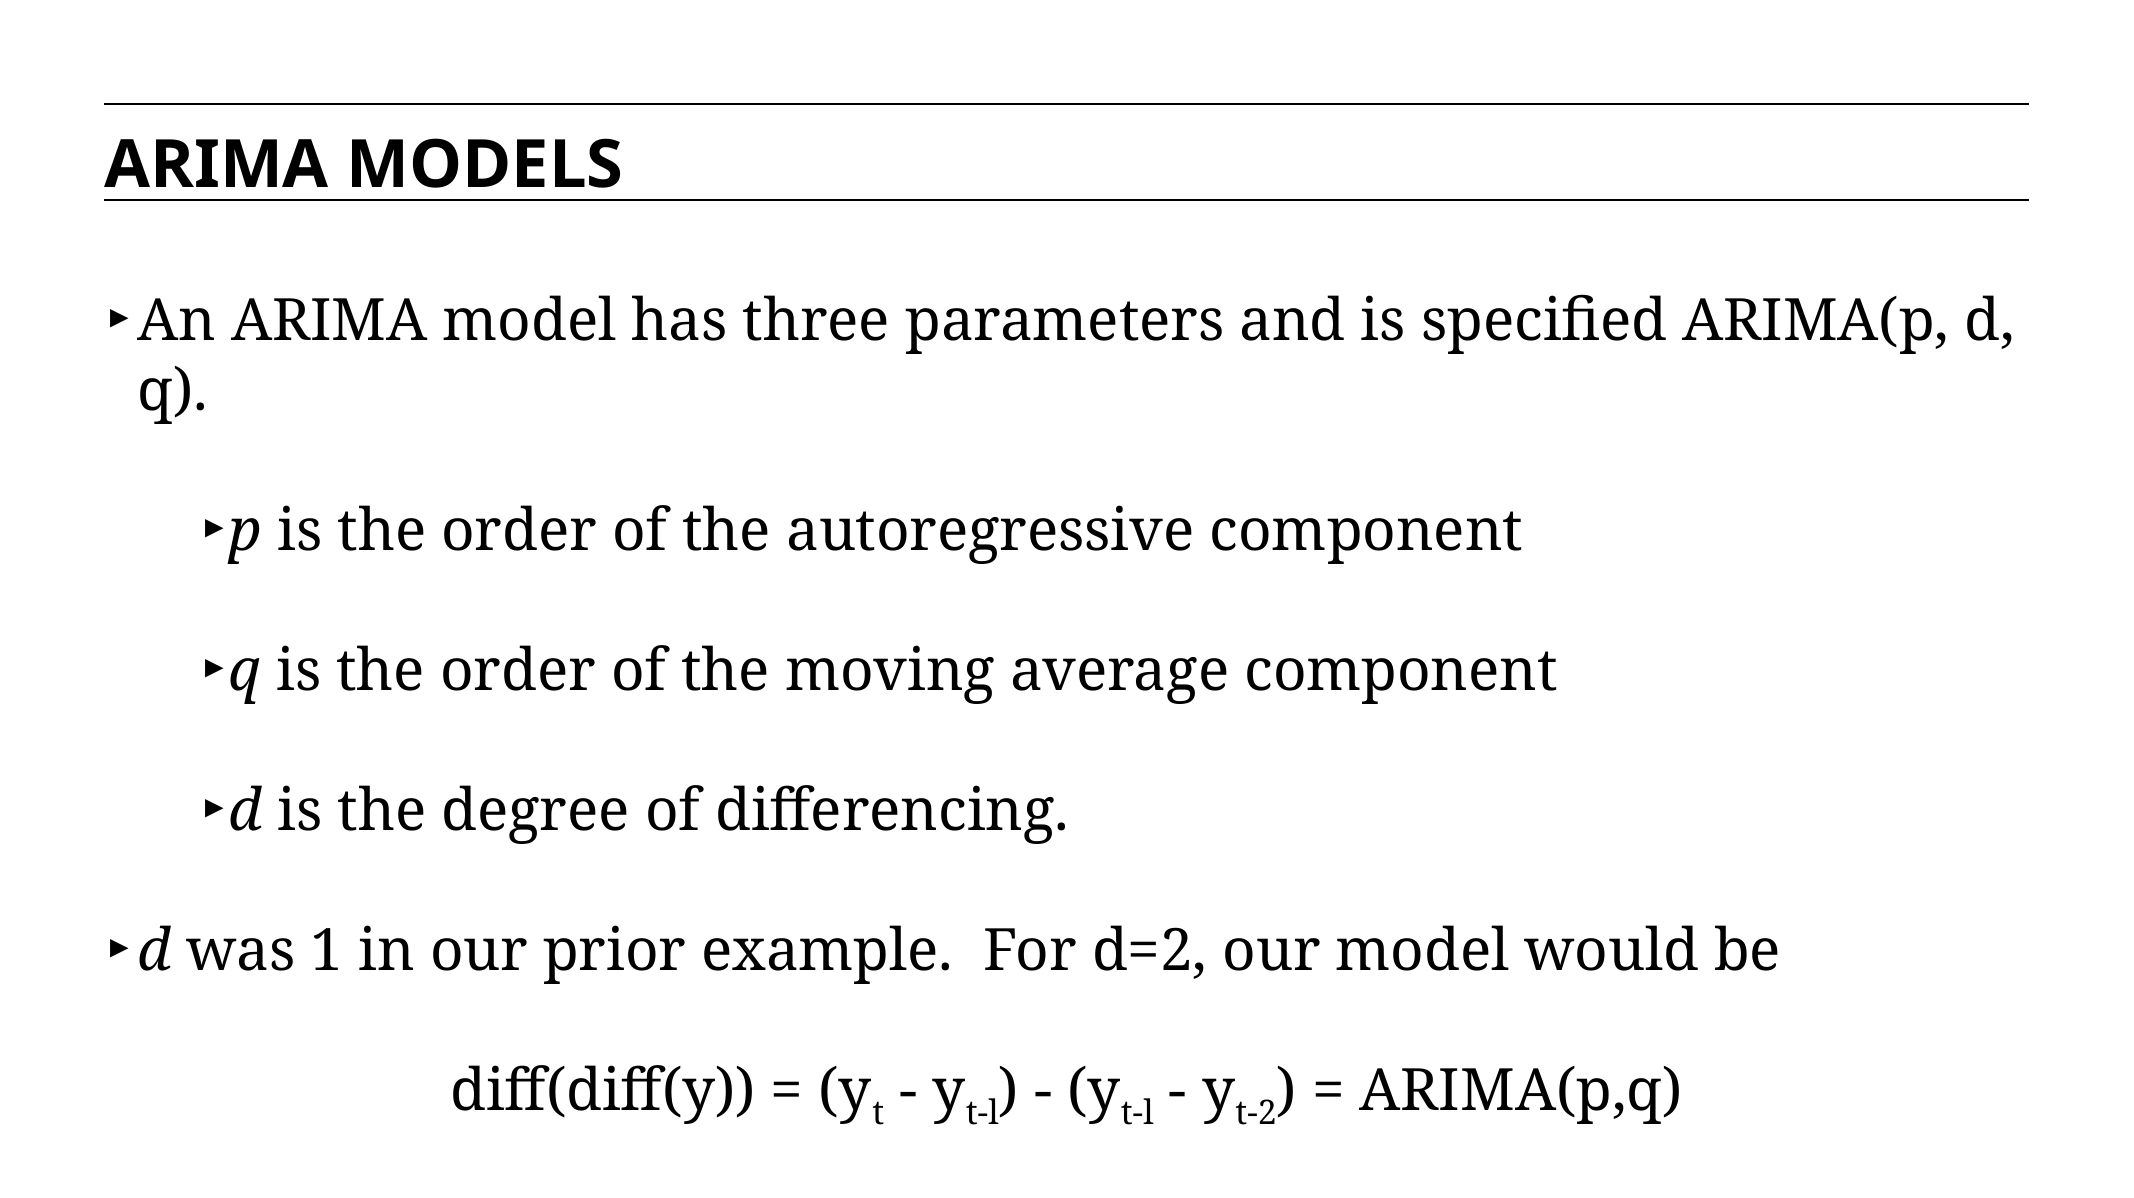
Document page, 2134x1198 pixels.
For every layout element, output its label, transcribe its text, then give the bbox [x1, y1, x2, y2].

list An ARIMA model has three parameters and is specified ARIMA(p, d, q). p is the order of the autoregressive component q is the order of the moving average component d is the degree of differencing. d was 1 in our prior example. For d=2, our model would be diff(diff(y)) = (yt - yt-l) - (yt-l - yt-2) = ARIMA(p,q) [104, 212, 2030, 837]
text_box ARIMA MODELS [104, 120, 2030, 192]
